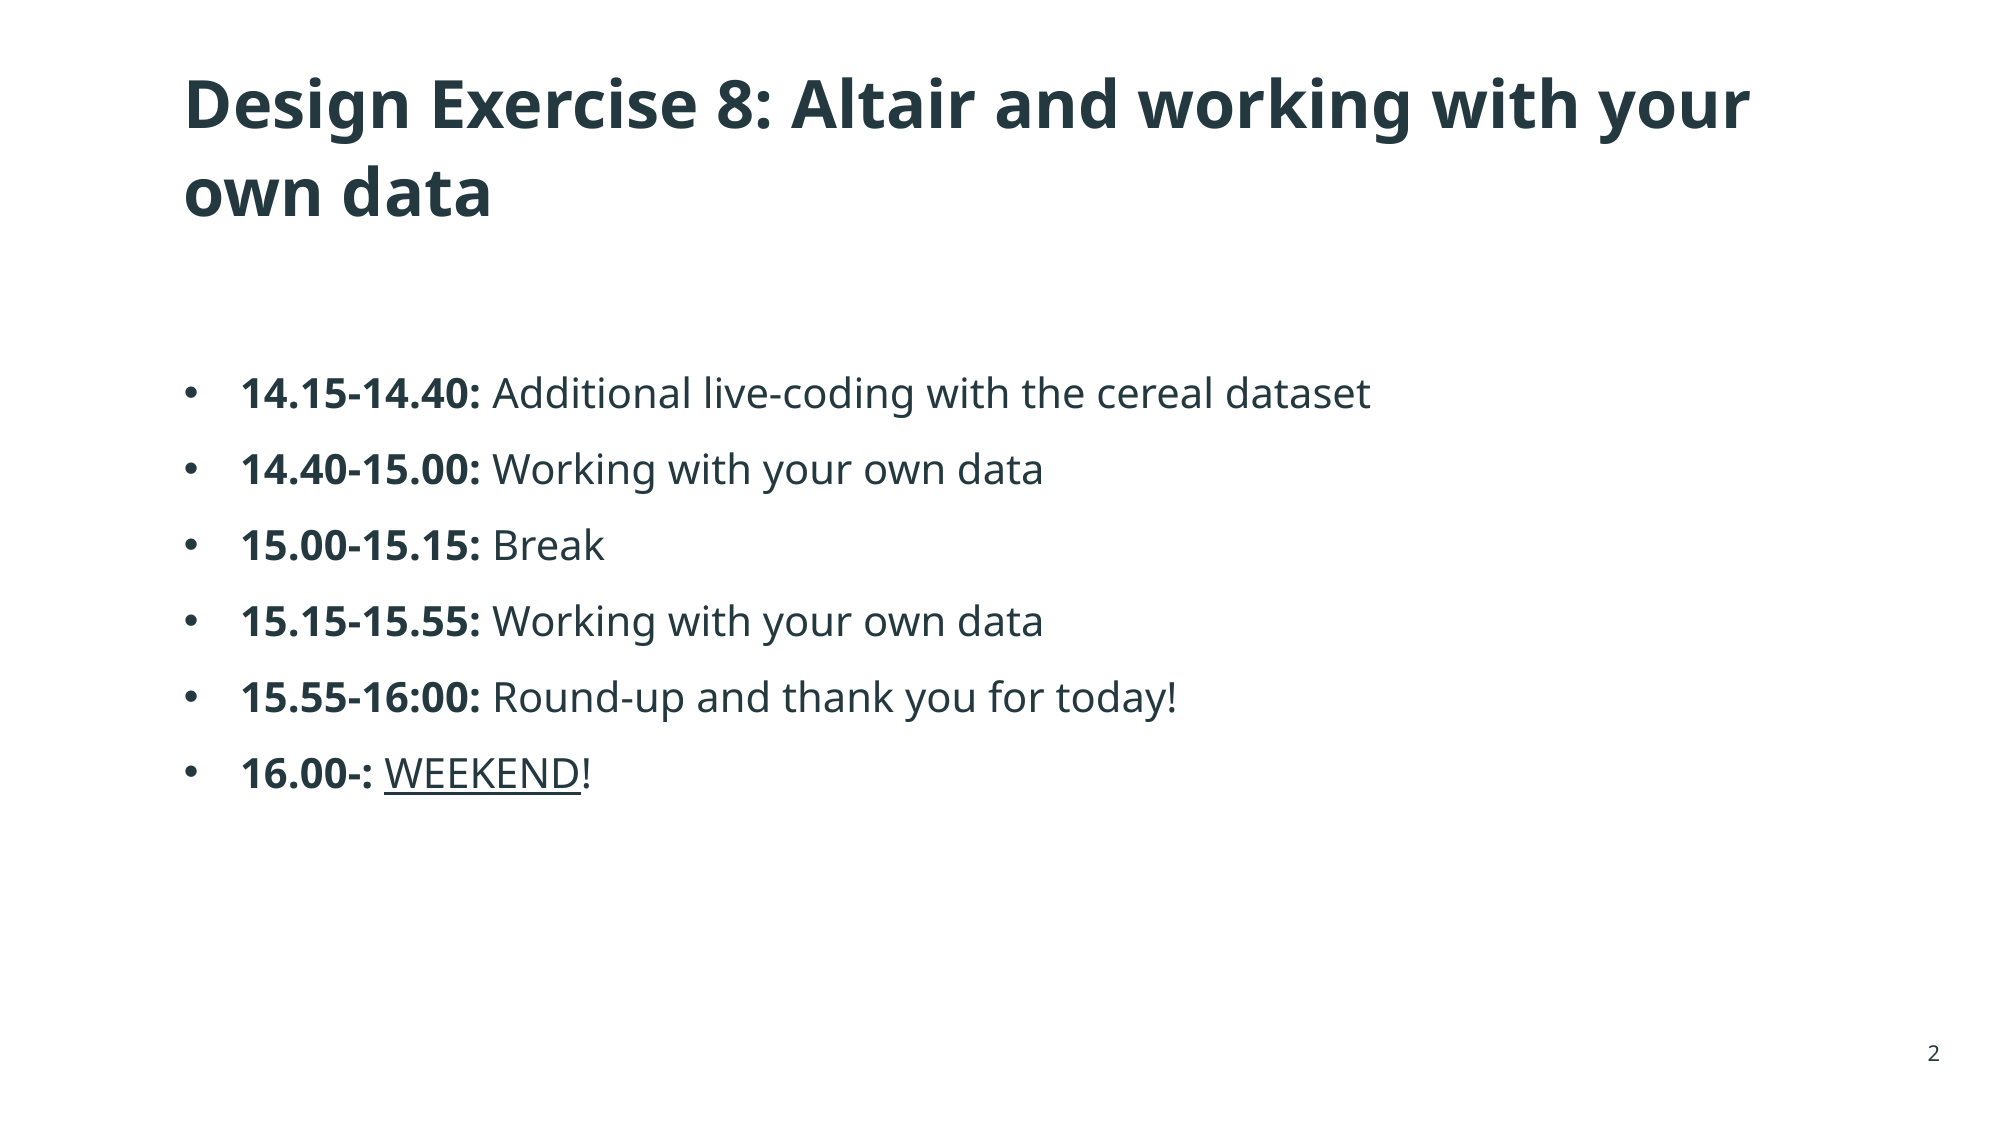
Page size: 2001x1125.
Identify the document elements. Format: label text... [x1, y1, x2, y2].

title Design Exercise 8: Altair and working with your own data [168, 118, 1831, 237]
slide_number 2 [1869, 1024, 1956, 1085]
list 14.15-14.40: Additional live-coding with the cereal dataset 14.40-15.00: Working with your own data 15.00-15.15: Break 15.15-15.55: Working with your own data 15.55-16:00: Round-up and thank you for today! 16.00-: WEEKEND! [168, 354, 1923, 1006]
